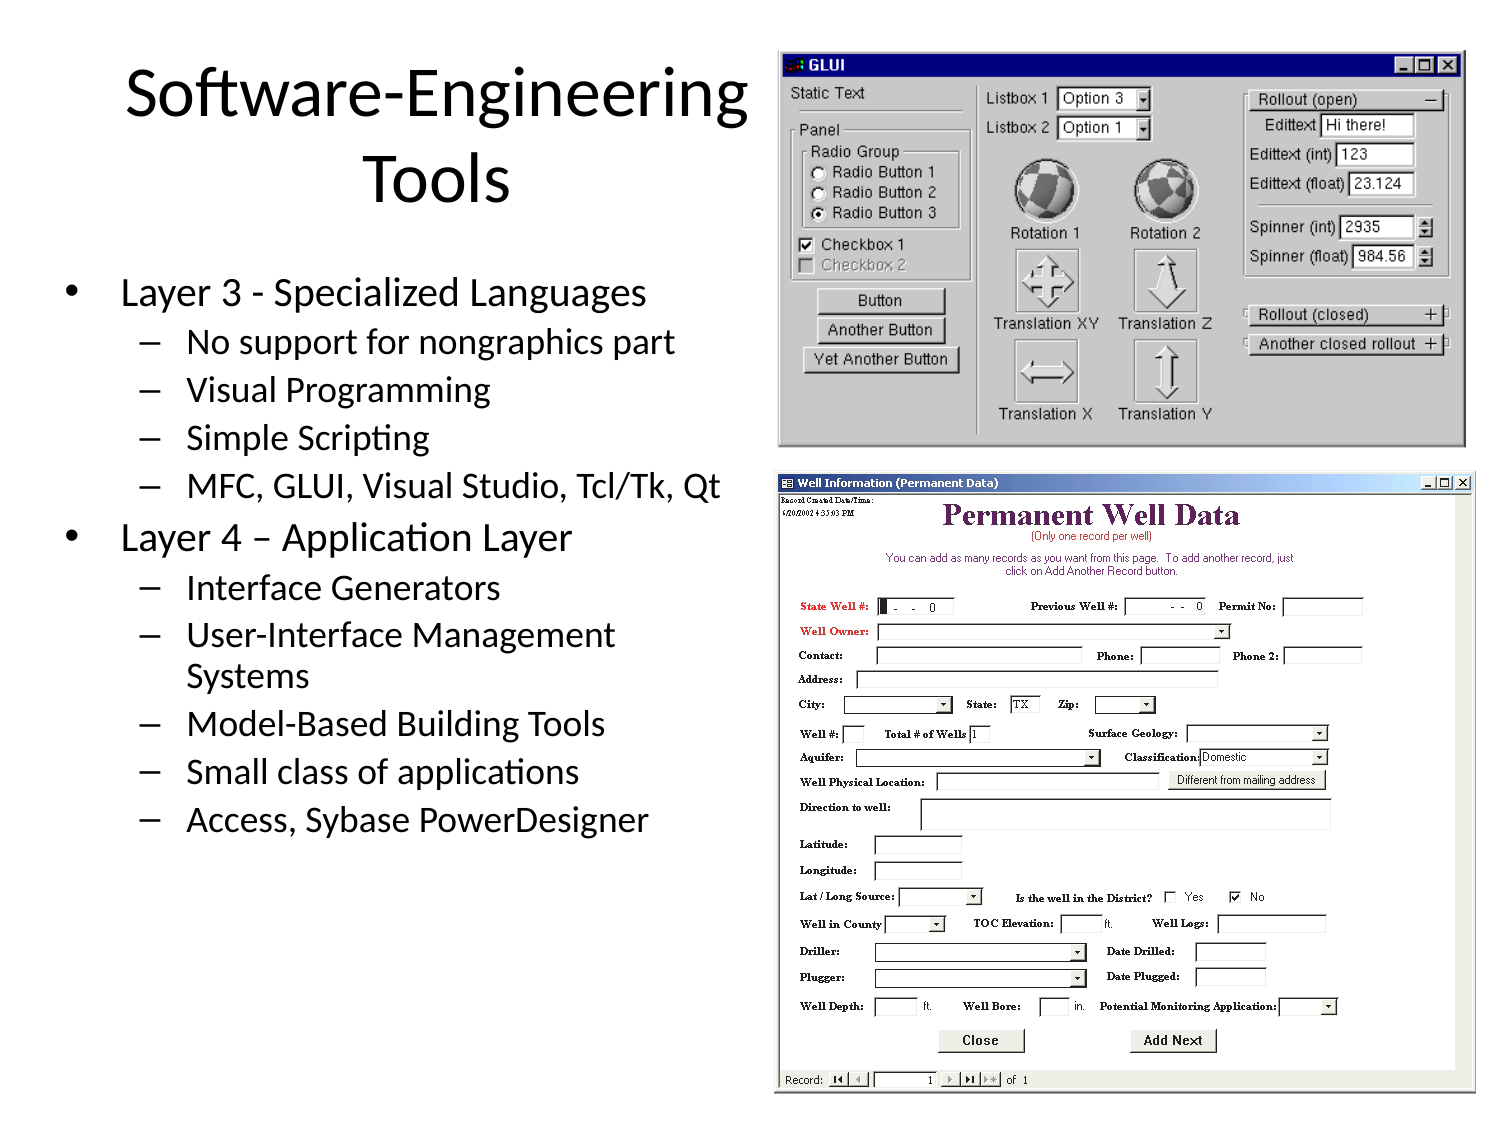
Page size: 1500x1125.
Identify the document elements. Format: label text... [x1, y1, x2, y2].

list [774, 470, 1476, 1095]
list Layer 3 - Specialized Languages No support for nongraphics part Visual Programming Simple Scripting MFC, GLUI, Visual Studio, Tcl/Tk, Qt Layer 4 – Application Layer Interface Generators User-Interface Management Systems Model-Based Building Tools Small class of applications Access, Sybase PowerDesigner [49, 262, 738, 1001]
title Software-Engineering Tools [49, 37, 825, 225]
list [774, 49, 1471, 450]
